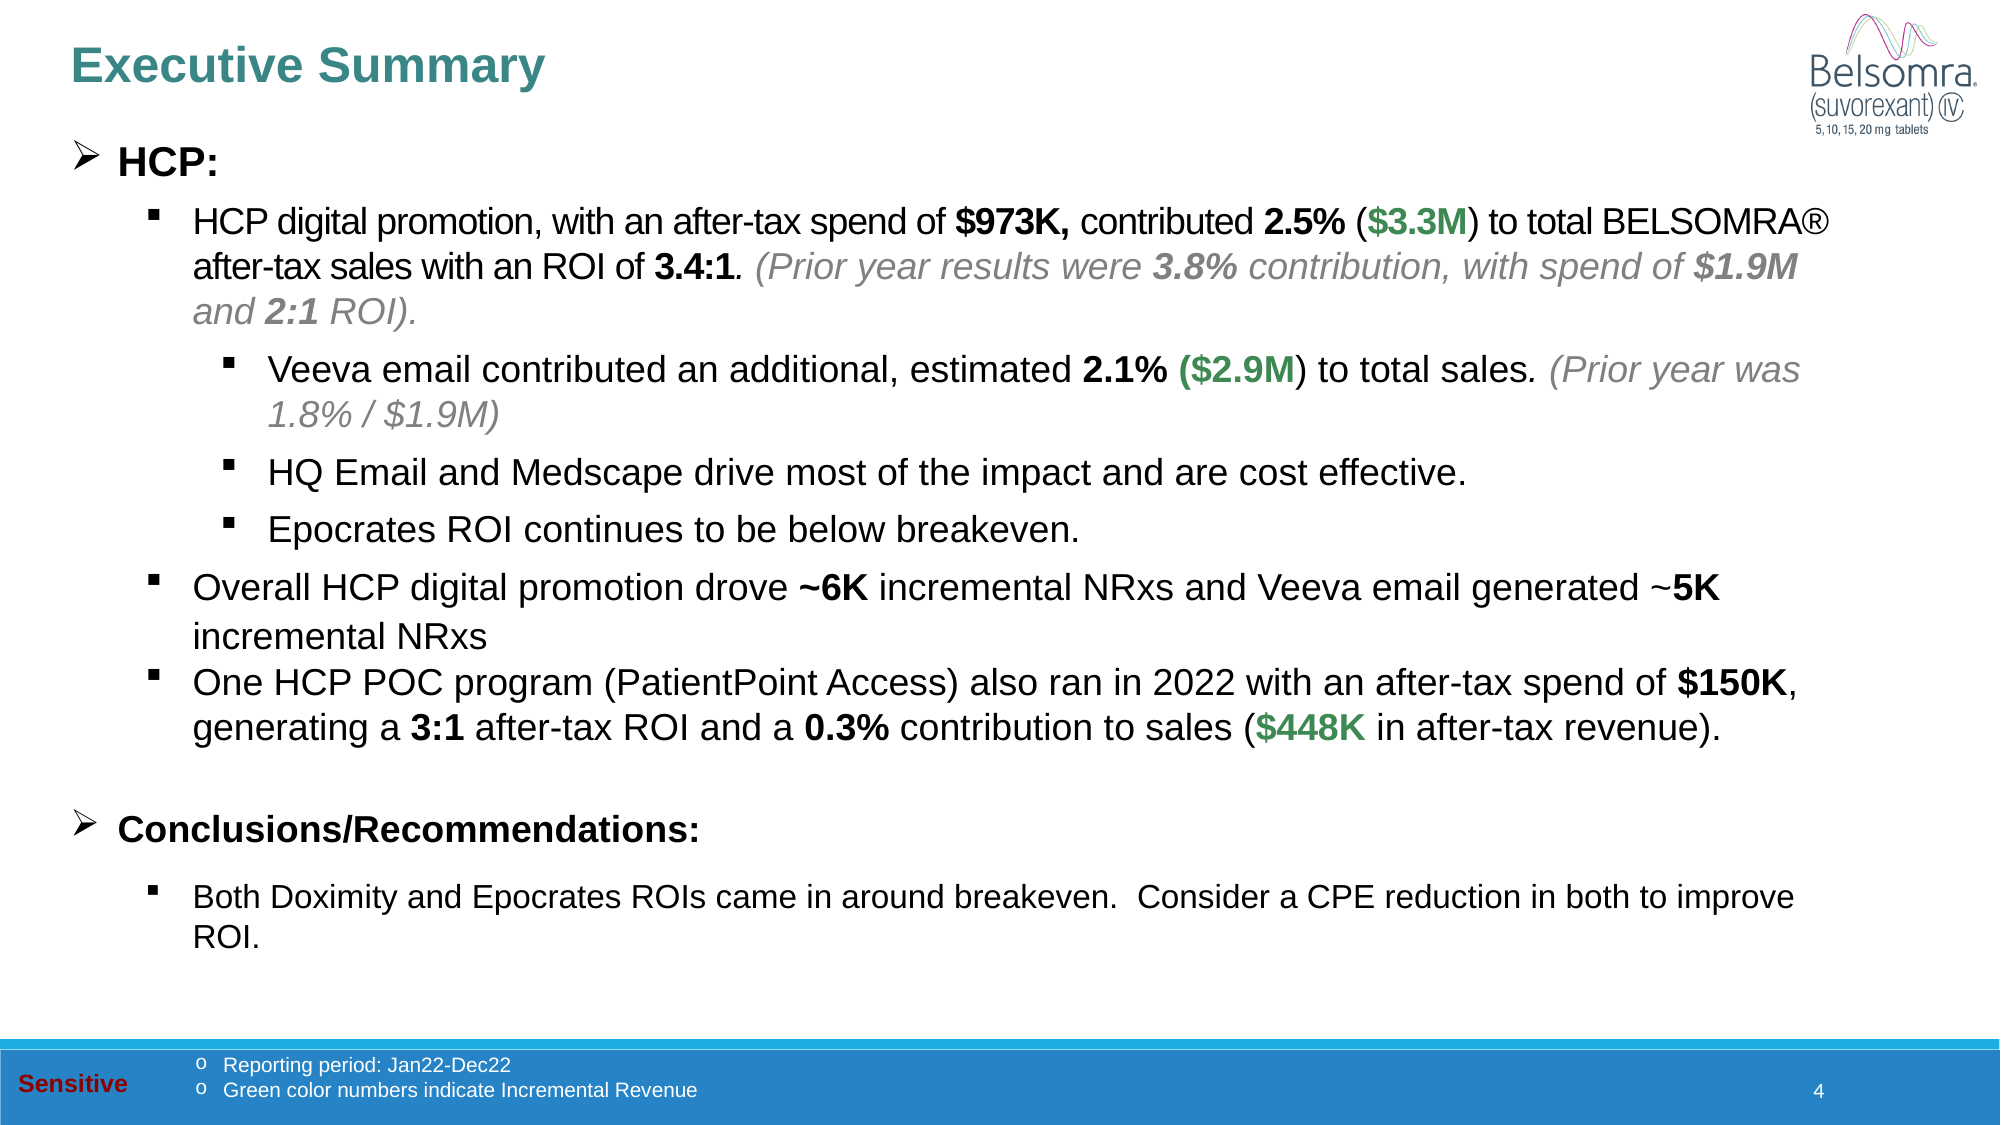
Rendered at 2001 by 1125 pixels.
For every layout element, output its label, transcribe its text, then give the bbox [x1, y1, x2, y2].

text_box HCP: HCP digital promotion, with an after-tax spend of $973K, contributed 2.5% ($3.3M) to total BELSOMRA® after-tax sales with an ROI of 3.4:1. (Prior year results were 3.8% contribution, with spend of $1.9M and 2:1 ROI). Veeva email contributed an additional, estimated 2.1% ($2.9M) to total sales. (Prior year was 1.8% / $1.9M) HQ Email and Medscape drive most of the impact and are cost effective. Epocrates ROI continues to be below breakeven. Overall HCP digital promotion drove ~6K incremental NRxs and Veeva email generated ~5K incremental NRxs One HCP POC program (PatientPoint Access) also ran in 2022 with an after-tax spend of $150K, generating a 3:1 after-tax ROI and a 0.3% contribution to sales ($448K in after-tax revenue). Conclusions/Recommendations: Both Doximity and Epocrates ROIs came in around breakeven. Consider a CPE reduction in both to improve ROI. [55, 135, 1863, 1125]
text_box Executive Summary [55, 34, 1808, 101]
picture [1810, 14, 1977, 136]
text_box Reporting period: Jan22-Dec22 Green color numbers indicate Incremental Revenue [180, 1044, 1702, 1125]
